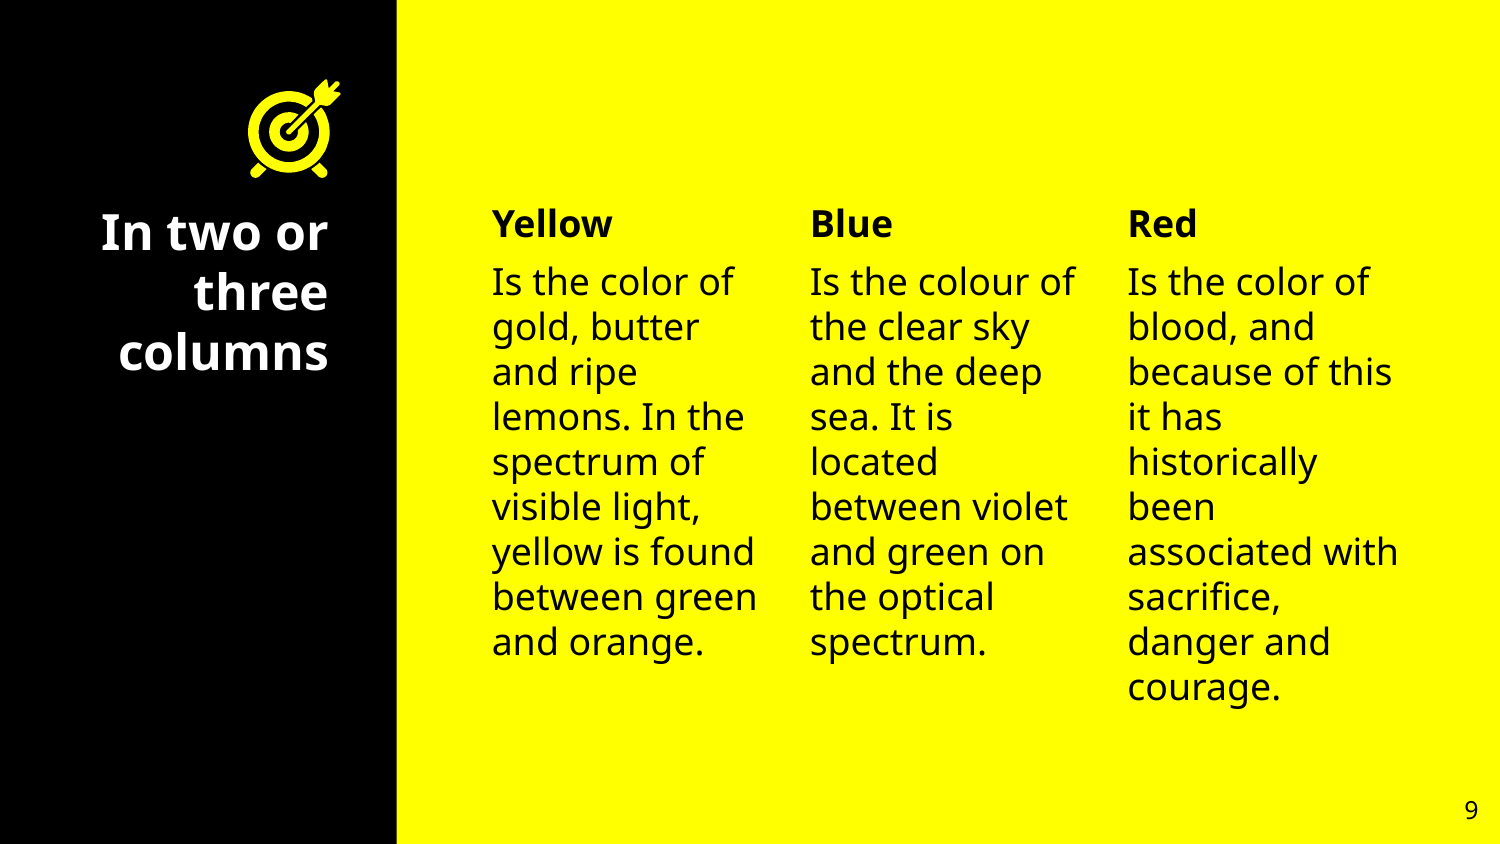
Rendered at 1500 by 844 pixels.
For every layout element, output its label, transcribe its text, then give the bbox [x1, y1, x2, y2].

list Blue Is the colour of the clear sky and the deep sea. It is located between violet and green on the optical spectrum. [794, 185, 1098, 808]
title In two or three columns [65, 185, 345, 429]
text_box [247, 78, 341, 179]
slide_number ‹#› [1403, 779, 1494, 844]
list Red Is the color of blood, and because of this it has historically been associated with sacrifice, danger and courage. [1112, 185, 1415, 808]
list Yellow Is the color of gold, butter and ripe lemons. In the spectrum of visible light, yellow is found between green and orange. [476, 185, 780, 808]
